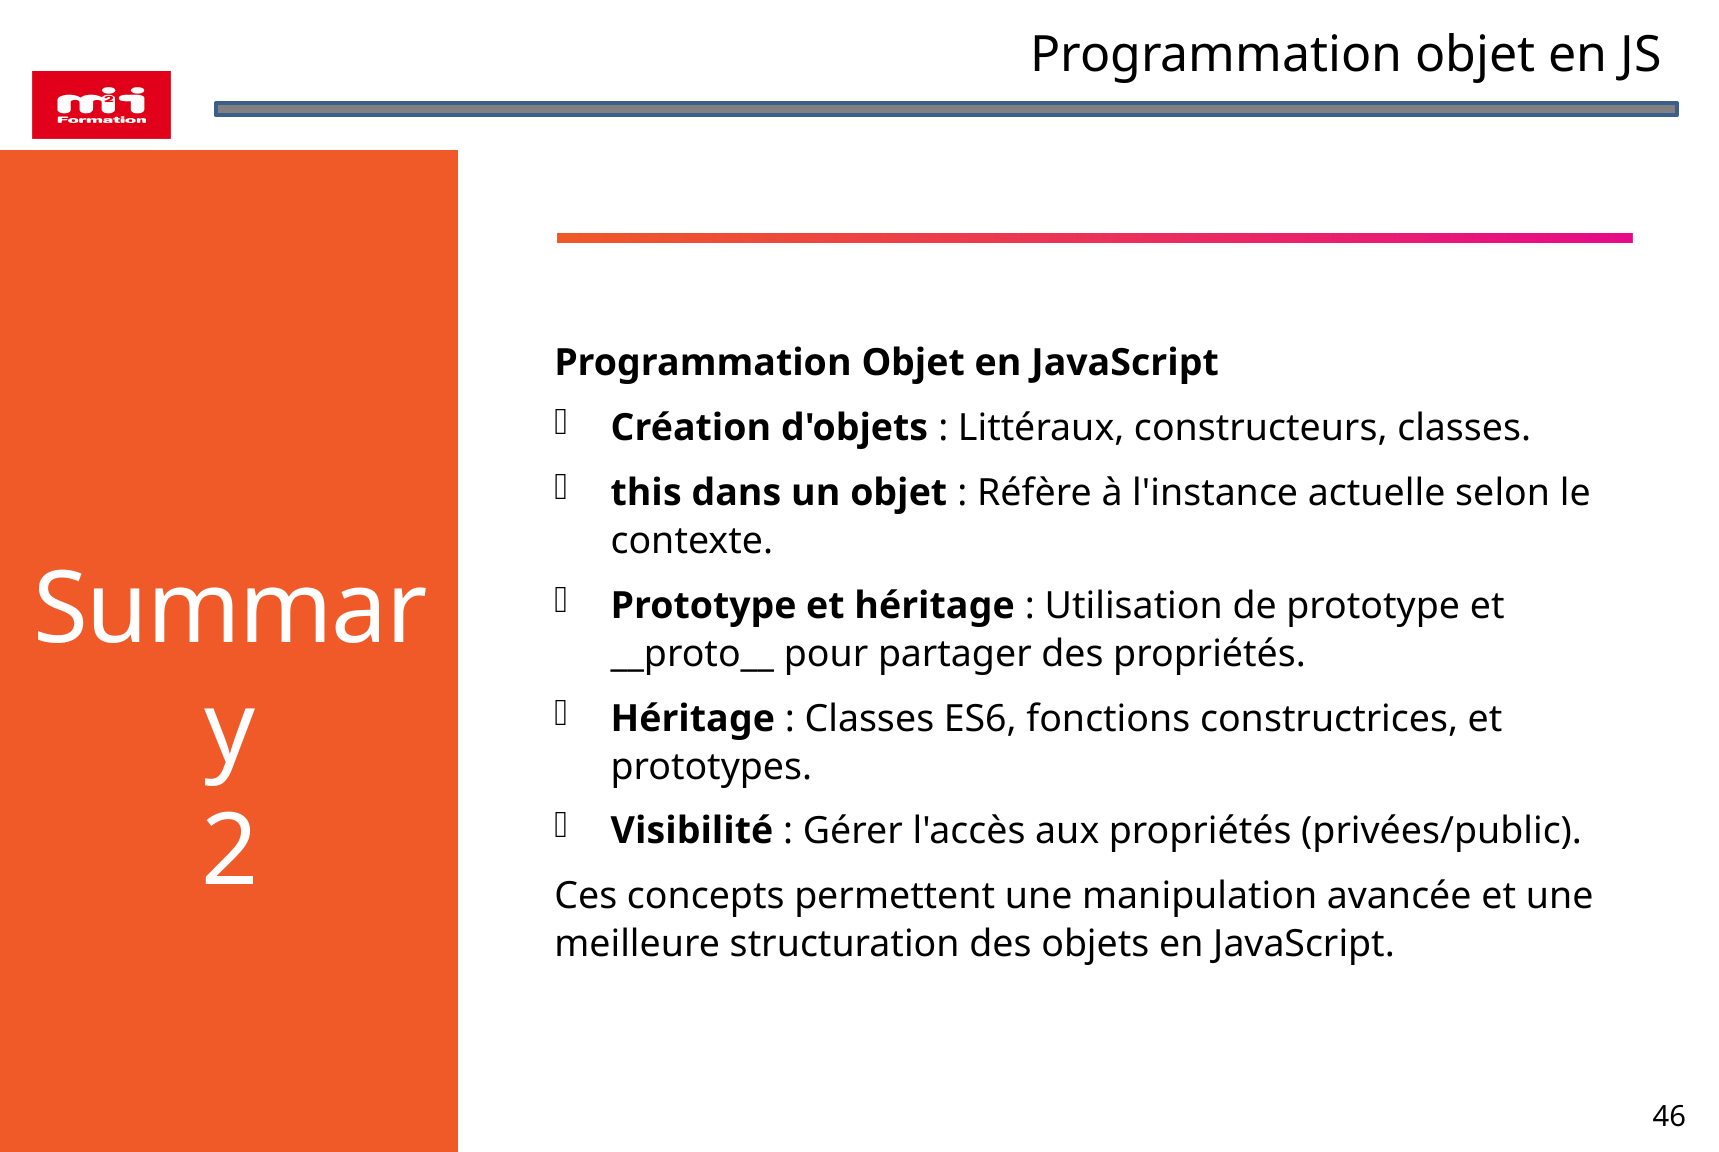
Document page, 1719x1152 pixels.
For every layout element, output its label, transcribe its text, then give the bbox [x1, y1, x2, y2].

text_box Programmation Objet en JavaScript Création d'objets : Littéraux, constructeurs, classes. this dans un objet : Réfère à l'instance actuelle selon le contexte. Prototype et héritage : Utilisation de prototype et __proto__ pour partager des propriétés. Héritage : Classes ES6, fonctions constructrices, et prototypes. Visibilité : Gérer l'accès aux propriétés (privées/public). Ces concepts permettent une manipulation avancée et une meilleure structuration des objets en JavaScript. [539, 327, 1650, 1037]
picture [557, 232, 1633, 243]
text_box Programmation objet en JS [79, 21, 1663, 82]
picture [0, 150, 458, 1152]
slide_number 46 [1620, 1090, 1719, 1152]
picture [32, 71, 171, 139]
